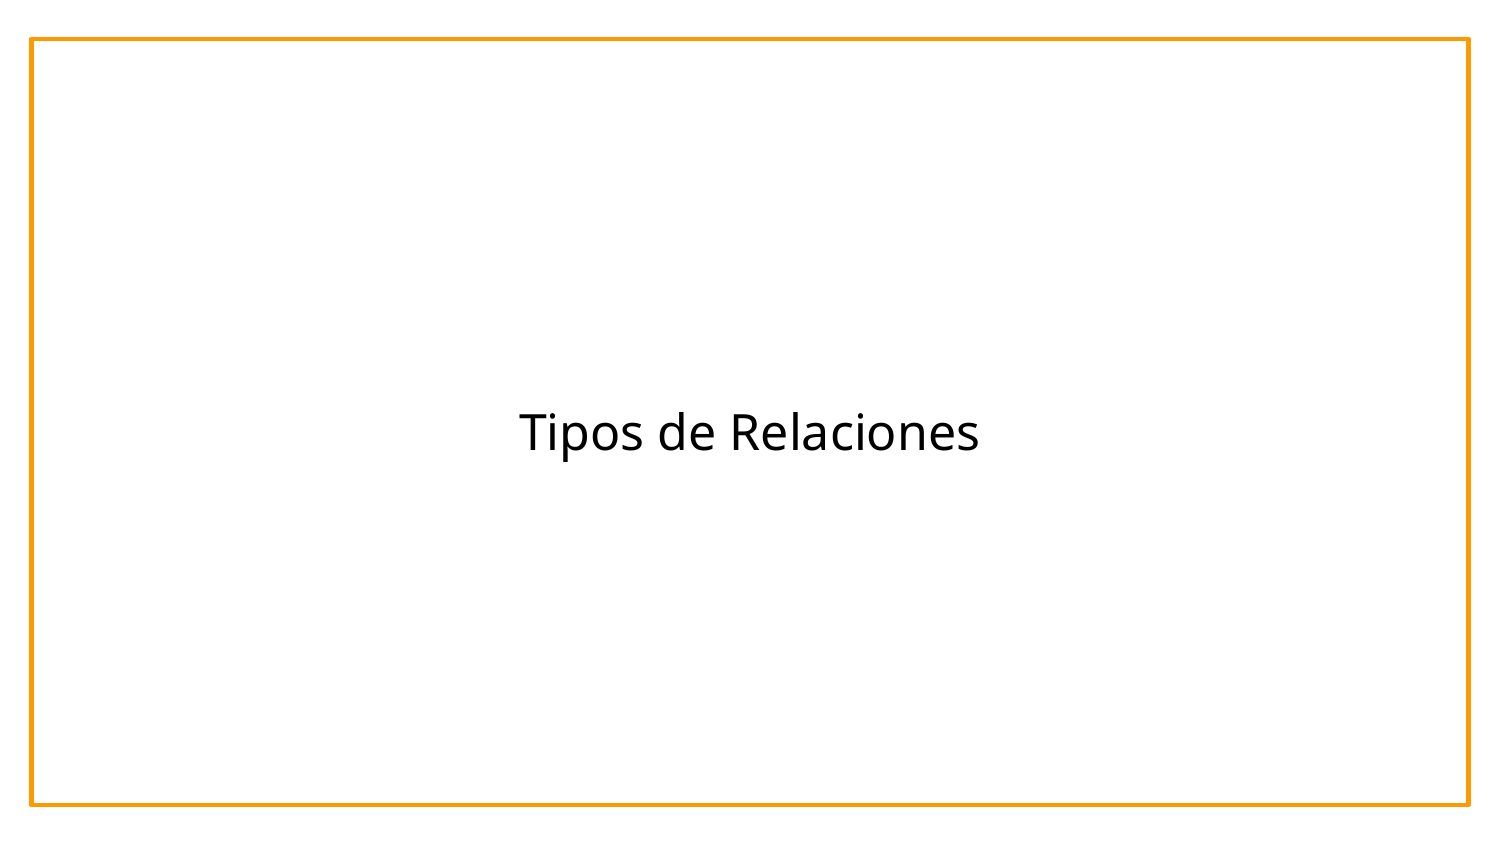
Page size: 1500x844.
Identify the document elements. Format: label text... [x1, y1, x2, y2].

text_box [31, 38, 1469, 805]
text_box Tipos de Relaciones [433, 376, 1067, 476]
